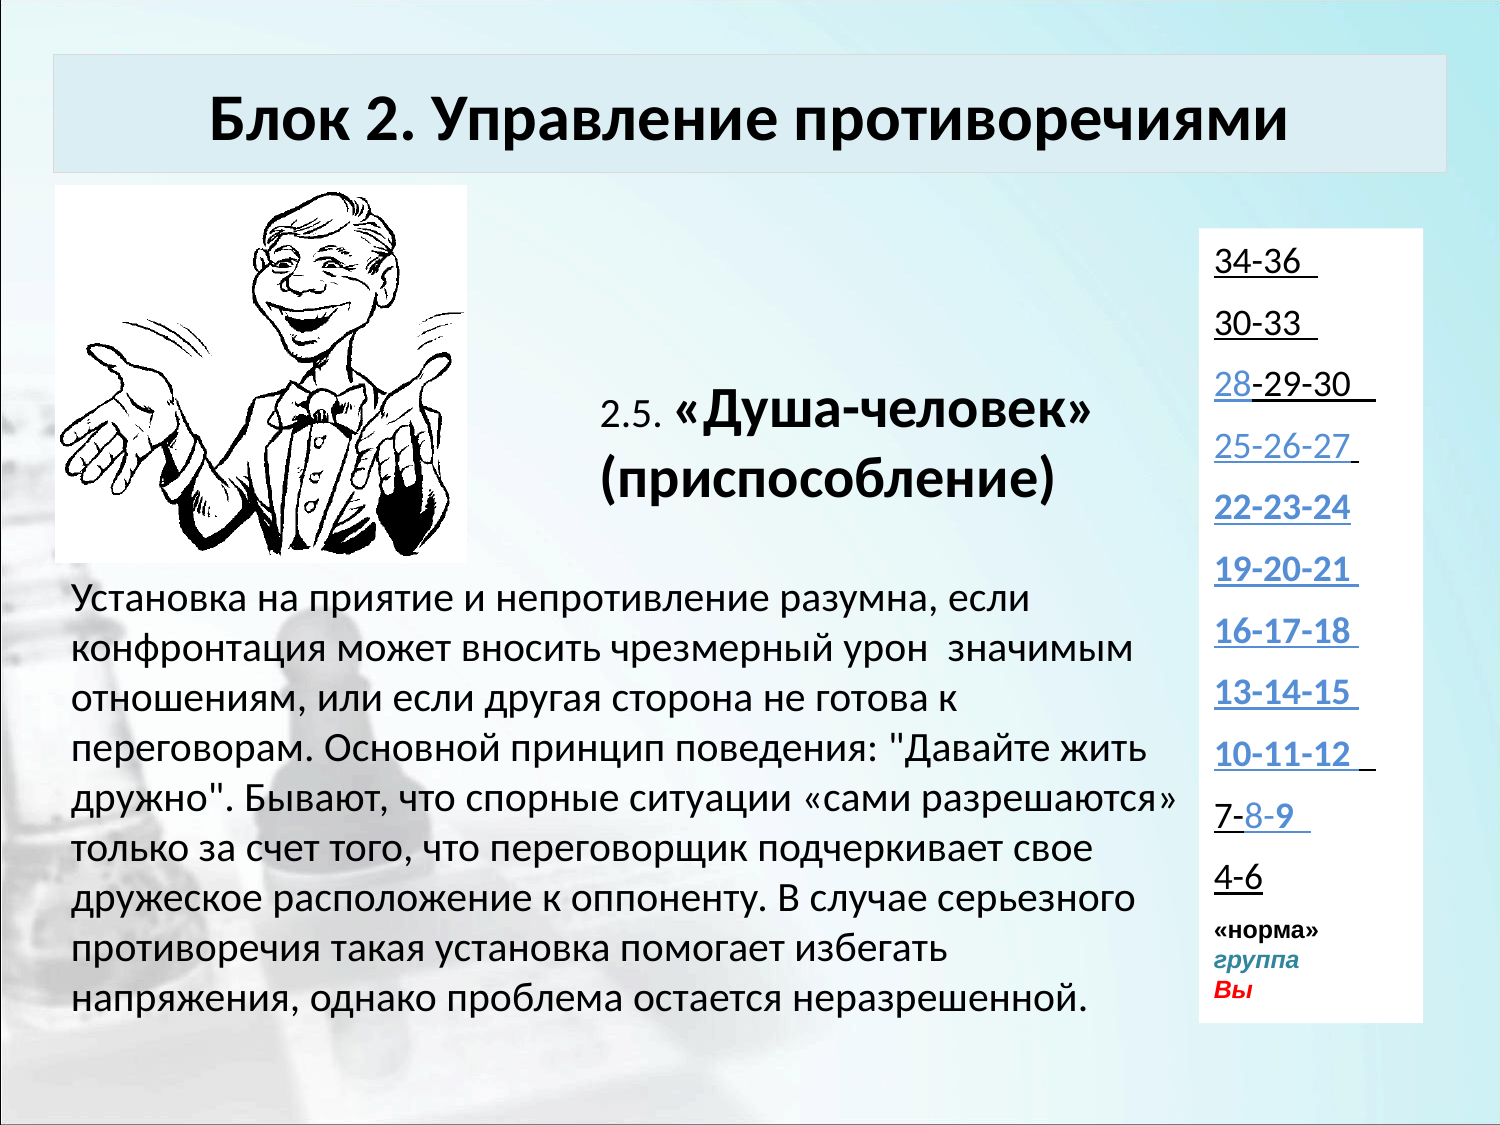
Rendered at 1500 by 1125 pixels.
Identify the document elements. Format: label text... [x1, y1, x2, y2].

title Блок 2. Управление противоречиями [53, 54, 1447, 173]
picture [0, 0, 1500, 1125]
text_box 2.5. «Душа-человек» (приспособление) [584, 361, 1128, 561]
list Установка на приятие и непротивление разумна, если конфронтация может вносить чрезмерный урон значимым отношениям, или если другая сторона не готова к переговорам. Основ­ной принцип поведения: "Давайте жить дружно". Бывают, что спорные ситуации «сами разрешаются» только за счет того, что переговорщик подчеркивает свое дружеское расположение к оппоненту. В случае серьезного противоречия такая установка помогает избегать напряжения, однако проблема остается неразрешенной. [55, 562, 1199, 1083]
text_box 34-36 30-33 28-29-30 25-26-27 22-23-24 19-20-21 16-17-18 13-14-15 10-11-12 7-8-9 4-6 «норма» группа Вы [1198, 228, 1424, 1024]
